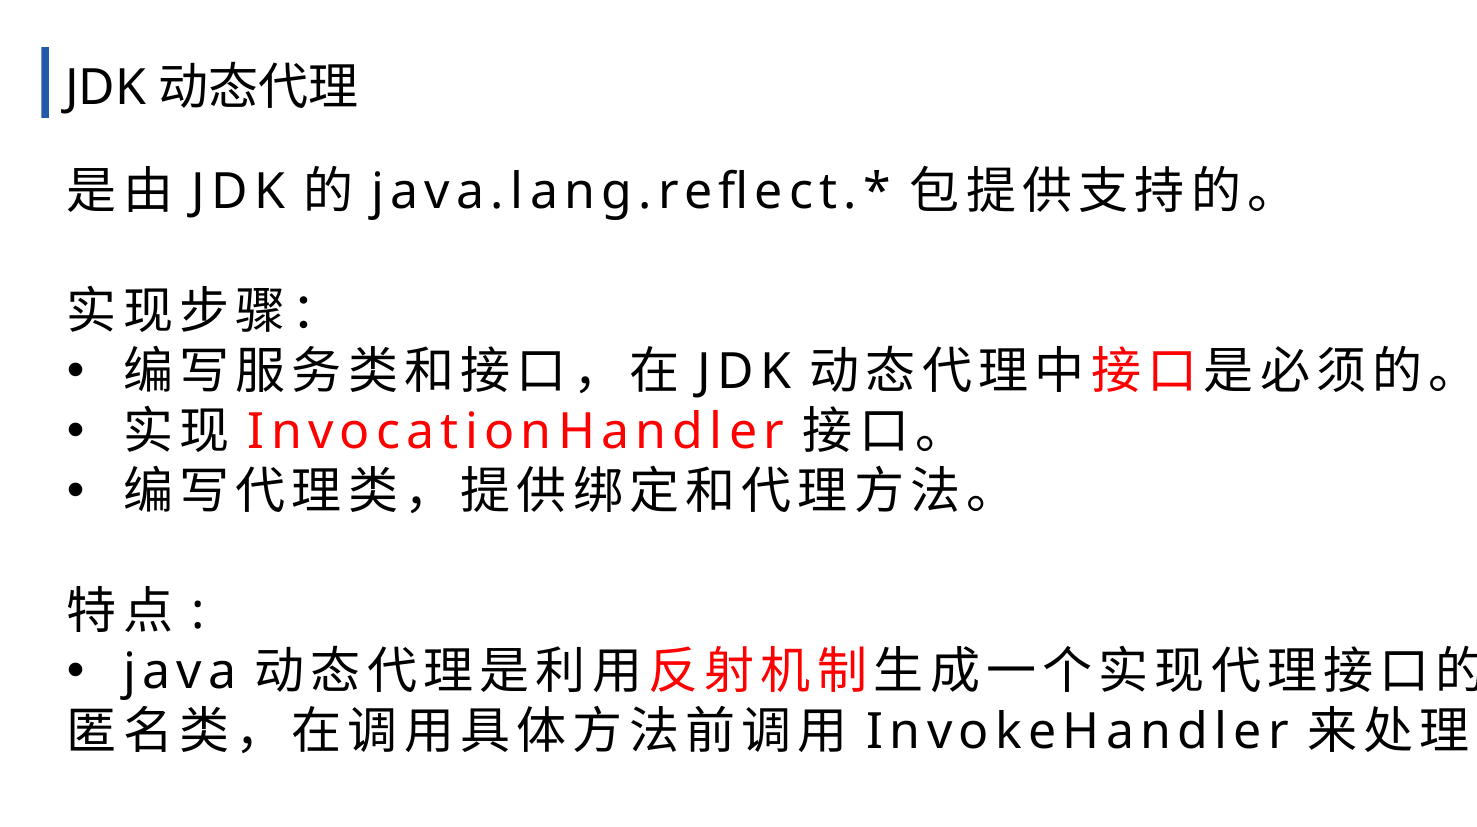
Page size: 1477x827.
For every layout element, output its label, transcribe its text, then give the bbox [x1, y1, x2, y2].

text_box 是由JDK的java.lang.reflect.*包提供支持的。 实现步骤： 编写服务类和接口，在JDK动态代理中接口是必须的。 实现InvocationHandler接口。 编写代理类，提供绑定和代理方法。 特点: java动态代理是利用反射机制生成一个实现代理接口的 匿名类，在调用具体方法前调用InvokeHandler来处理。 [55, 153, 1477, 765]
text_box [39, 45, 51, 120]
text_box JDK动态代理 [50, 47, 420, 122]
